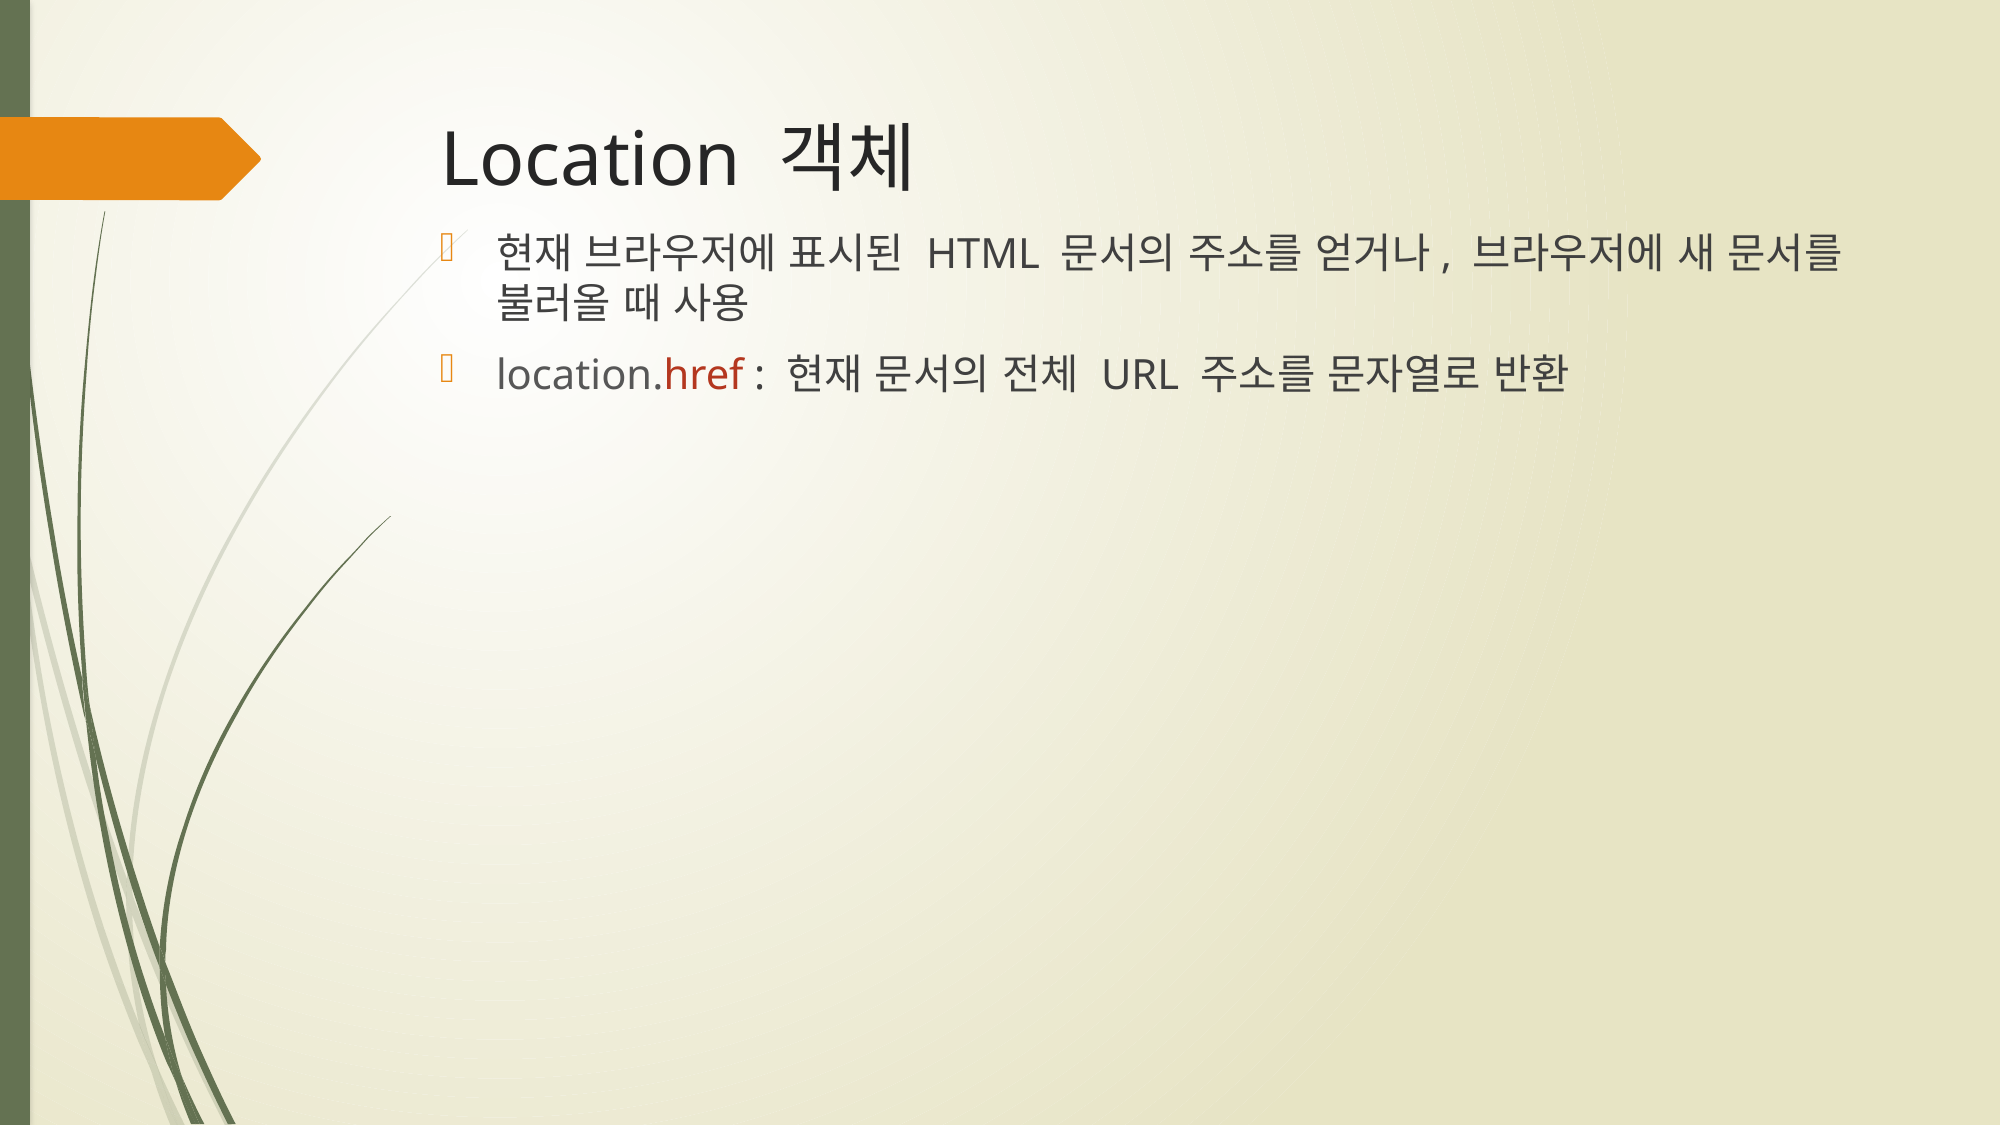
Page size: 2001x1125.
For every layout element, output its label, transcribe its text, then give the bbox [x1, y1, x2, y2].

title Location 객체 [425, 102, 1888, 219]
list 현재 브라우저에 표시된 HTML 문서의 주소를 얻거나, 브라우저에 새 문서를 불러올 때 사용 location.href : 현재 문서의 전체 URL 주소를 문자열로 반환 [424, 219, 1888, 970]
